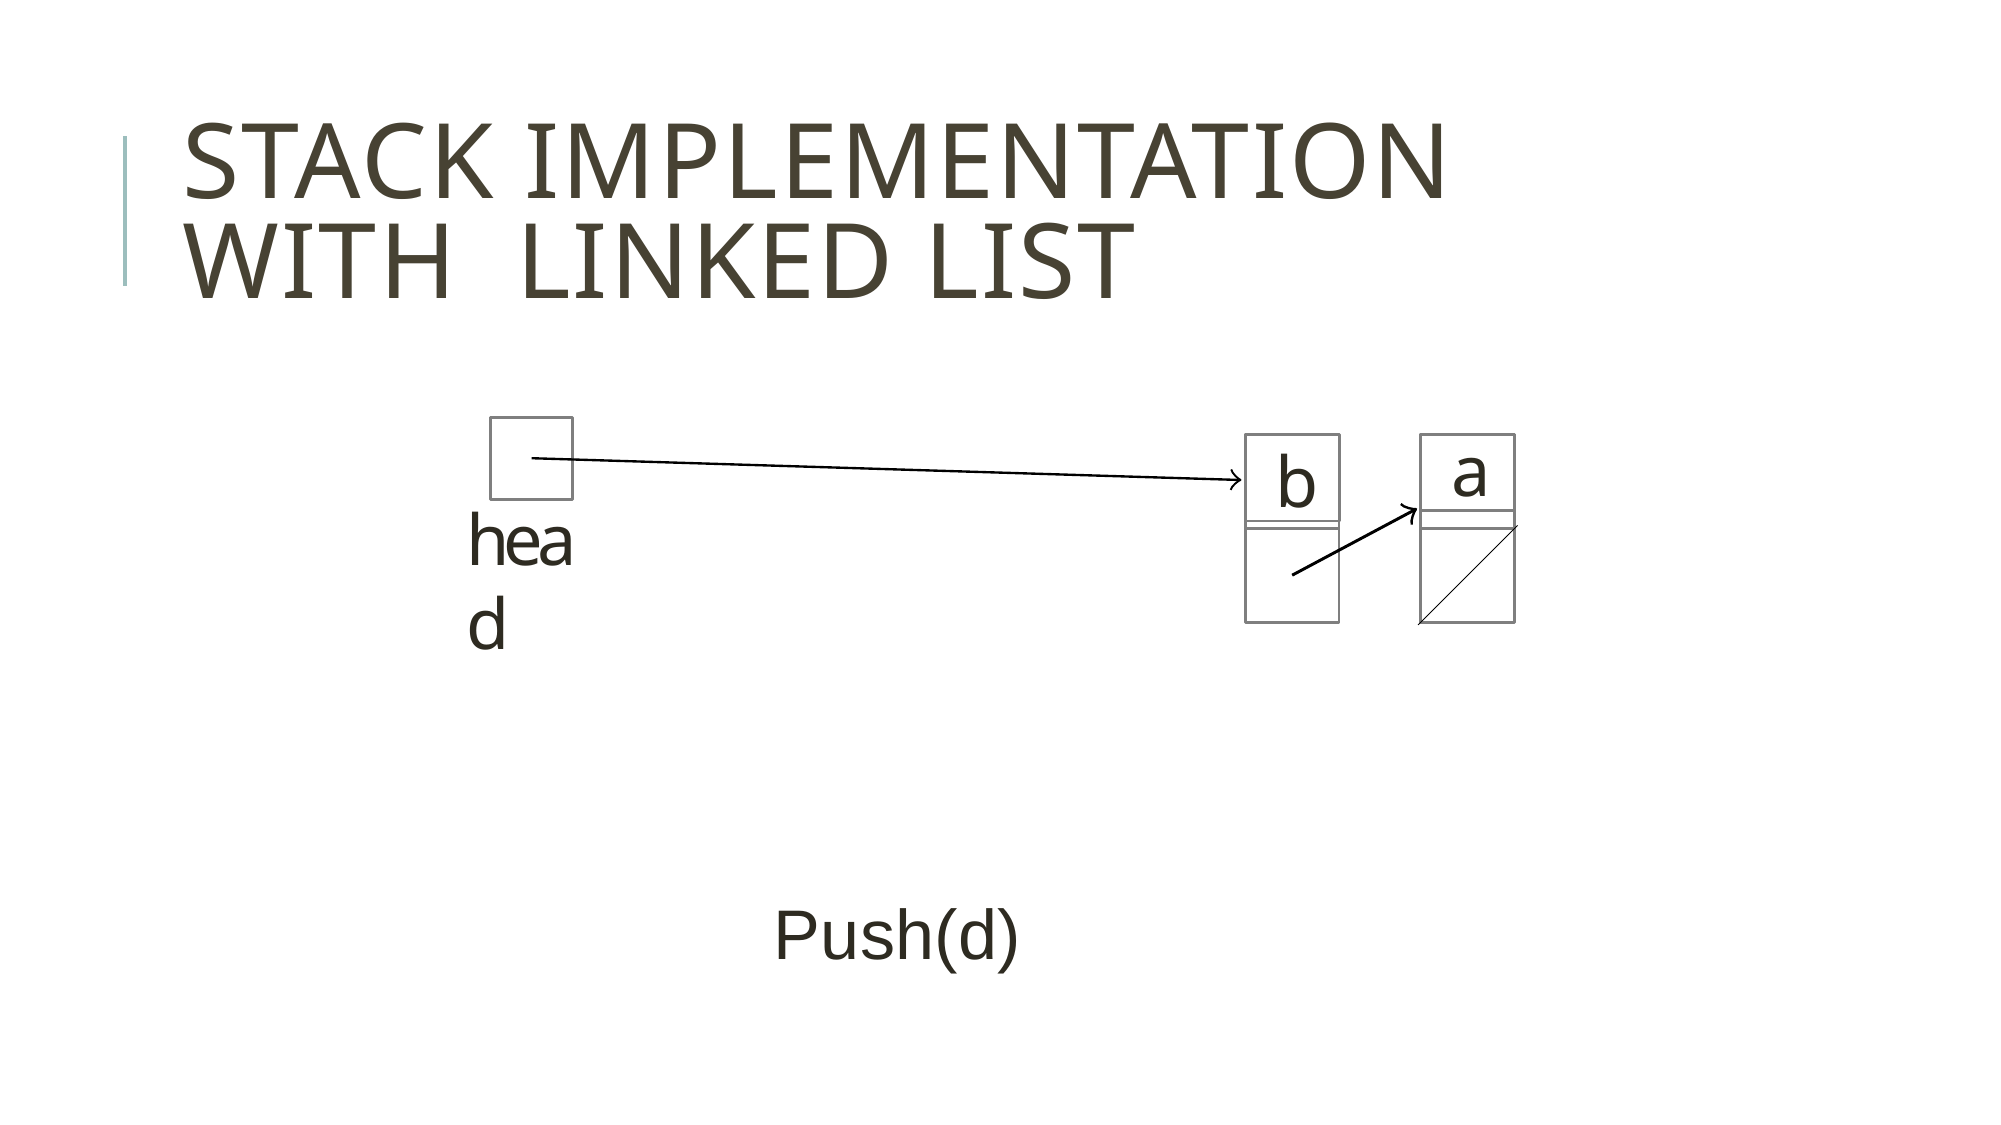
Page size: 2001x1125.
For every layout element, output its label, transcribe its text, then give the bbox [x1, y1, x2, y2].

text_box [490, 417, 573, 490]
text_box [1242, 431, 1518, 451]
text_box Push(d) [769, 896, 1028, 974]
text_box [528, 455, 1519, 627]
title Stack Implementation with Linked List [168, 96, 1763, 342]
text_box head [462, 490, 601, 664]
